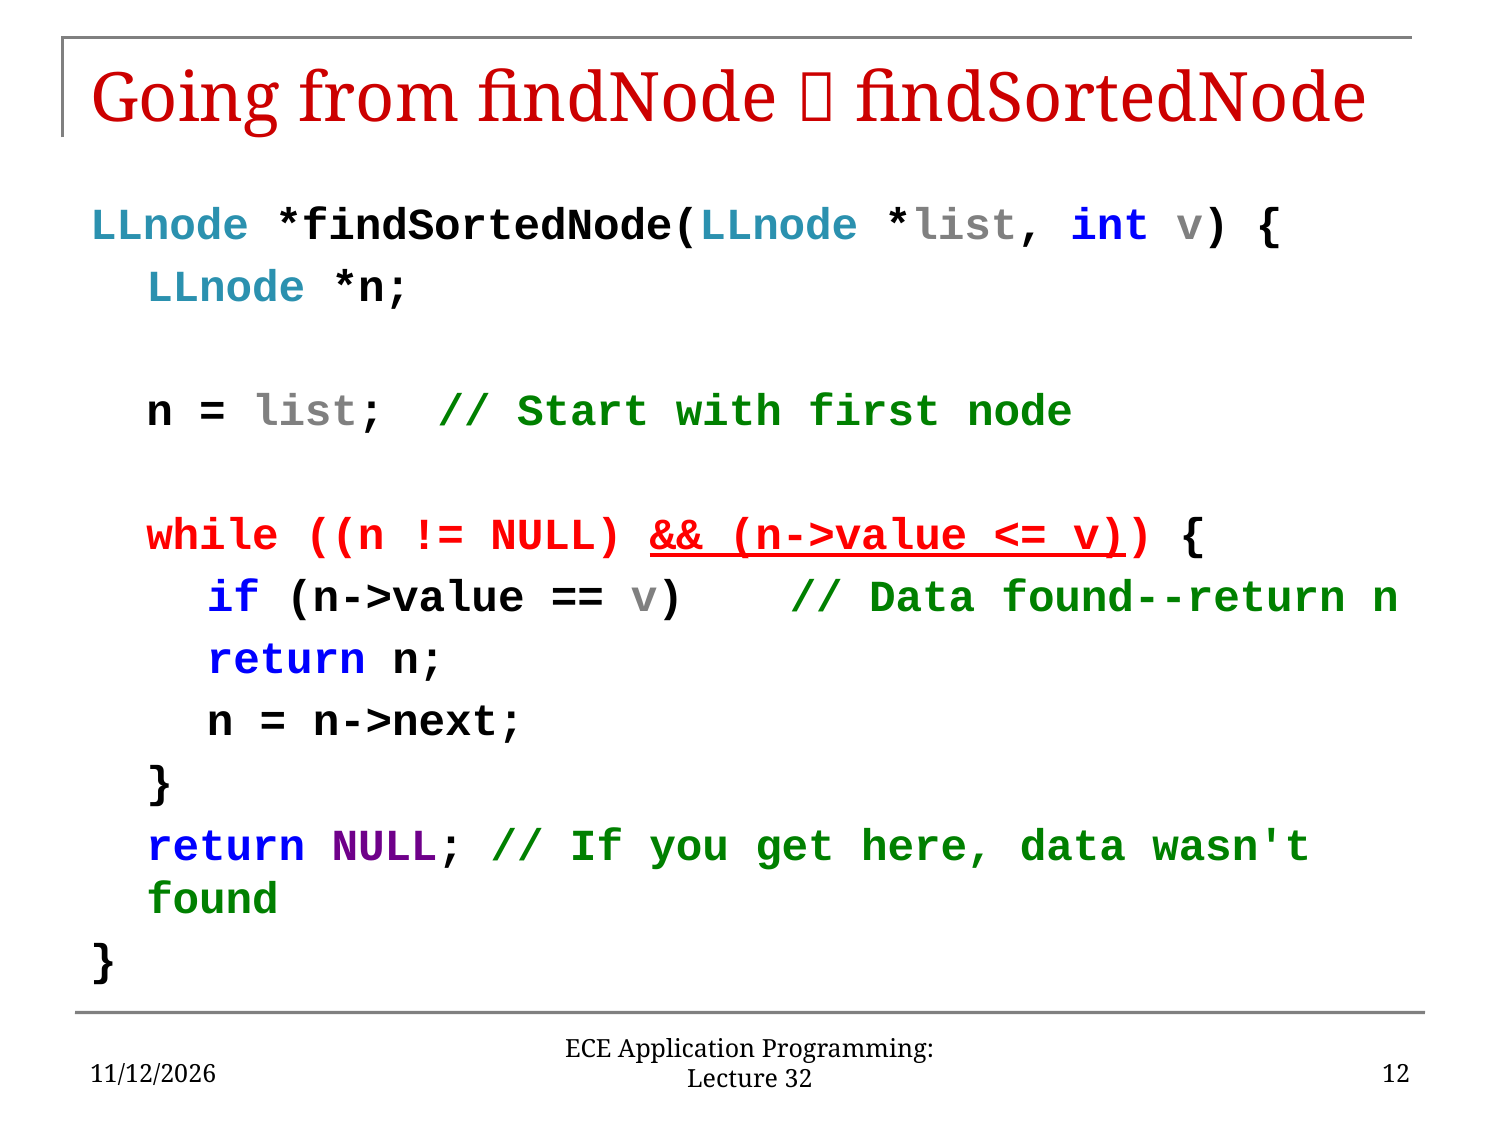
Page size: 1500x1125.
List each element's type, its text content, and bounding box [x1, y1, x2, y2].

footer ECE Application Programming: Lecture 32 [512, 1024, 988, 1101]
title Going from findNode  findSortedNode [75, 45, 1425, 163]
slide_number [74, 1023, 426, 1100]
slide_number 12 [1074, 1023, 1426, 1100]
list LLnode *findSortedNode(LLnode *list, int v) { LLnode *n; n = list; // Start with first node while ((n != NULL) && (n->value <= v)) { if (n->value == v) // Data found--return n return n; n = n->next; } return NULL; // If you get here, data wasn't found } [75, 187, 1425, 1006]
